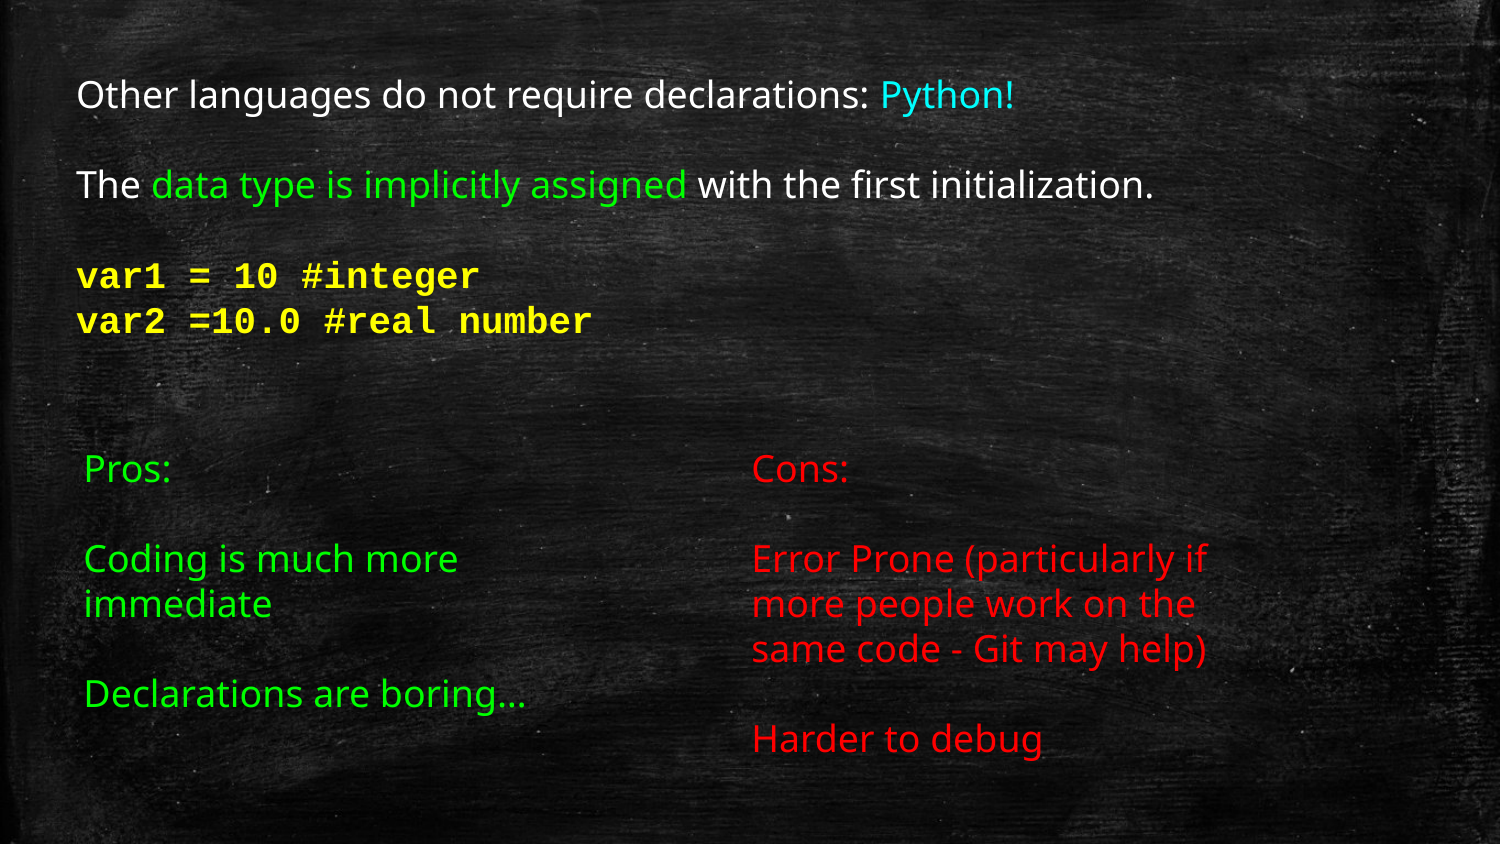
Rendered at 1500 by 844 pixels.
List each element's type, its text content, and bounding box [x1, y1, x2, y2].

text_box Pros: Coding is much more immediate Declarations are boring… [68, 429, 628, 730]
text_box Other languages do not require declarations: Python! The data type is implicitly assigned with the first initialization. var1 = 10 #integer var2 =10.0 #real number [60, 56, 1461, 357]
text_box Cons: Error Prone (particularly if more people work on the same code - Git may help) Harder to debug [736, 429, 1296, 775]
picture [0, 0, 1500, 844]
